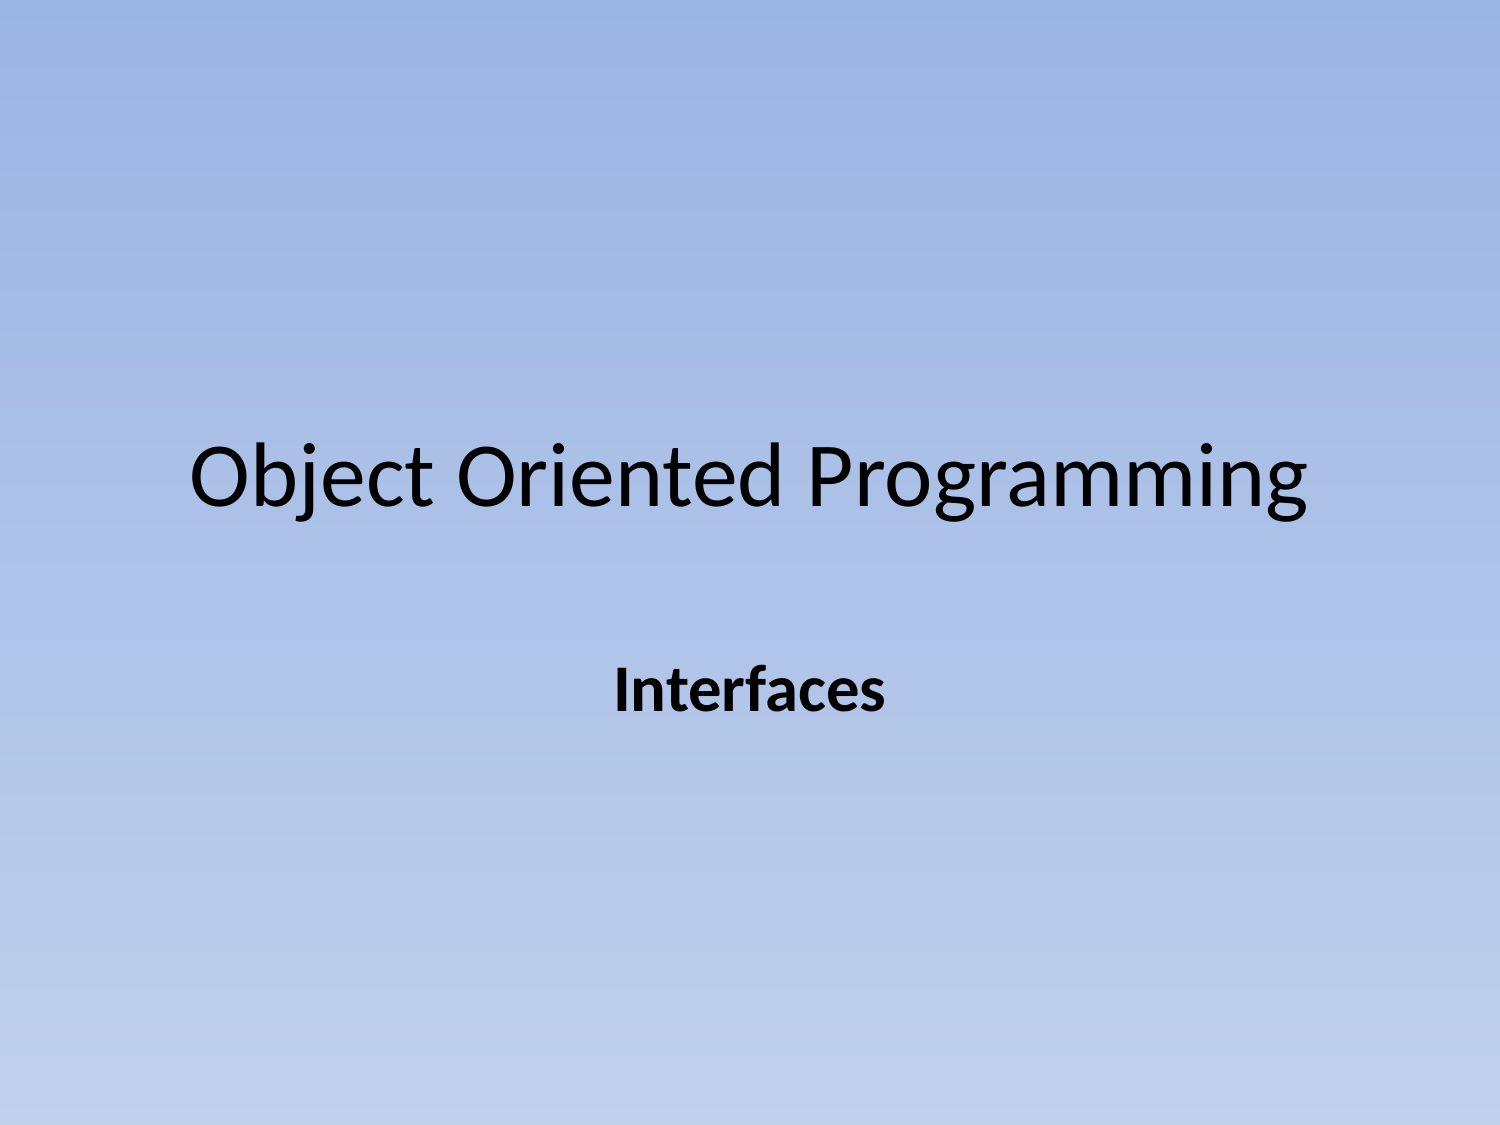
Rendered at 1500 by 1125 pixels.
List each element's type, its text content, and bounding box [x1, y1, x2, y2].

title Object Oriented Programming [112, 349, 1388, 591]
subtitle Interfaces [225, 637, 1275, 925]
